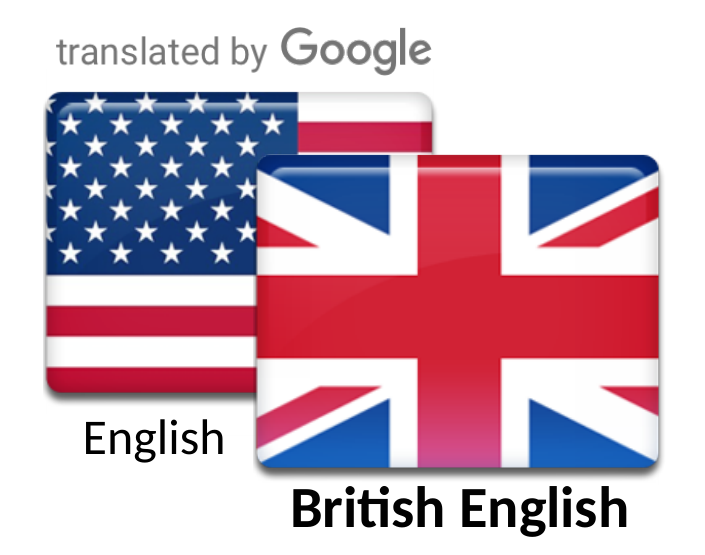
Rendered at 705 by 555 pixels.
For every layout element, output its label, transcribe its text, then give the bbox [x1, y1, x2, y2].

text_box English [0, 397, 253, 472]
text_box British English [259, 518, 660, 547]
picture [43, 27, 667, 518]
